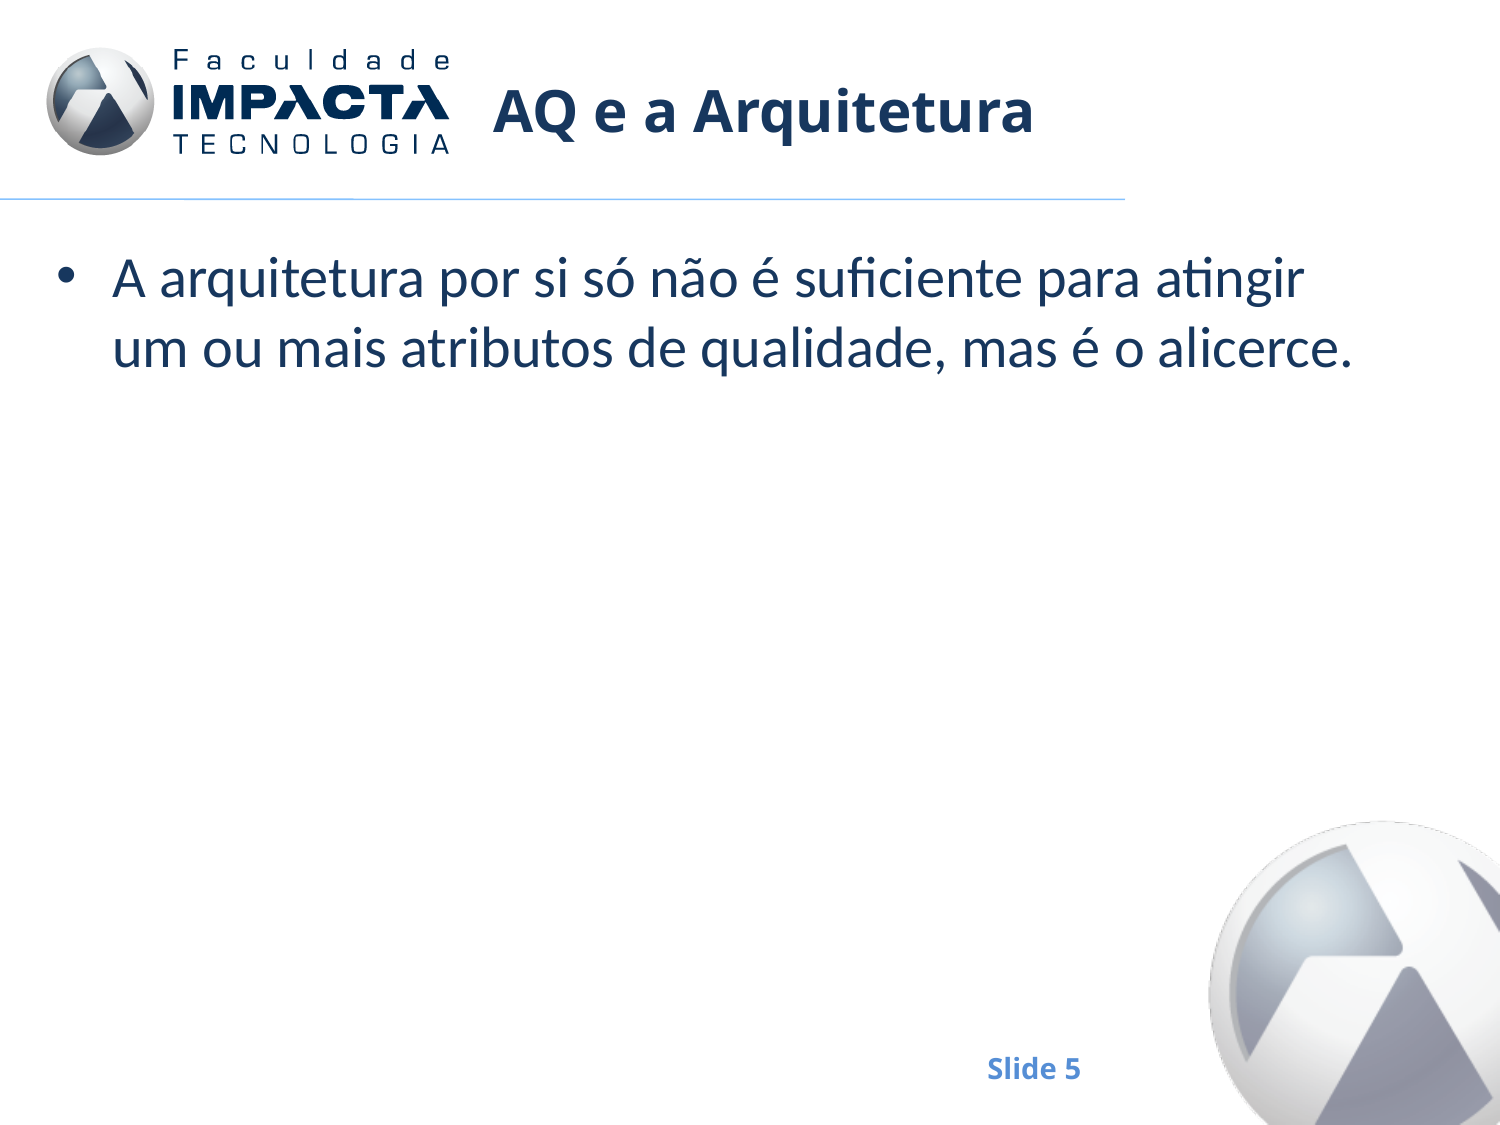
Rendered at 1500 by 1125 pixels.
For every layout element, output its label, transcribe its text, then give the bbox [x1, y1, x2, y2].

picture [35, 35, 458, 164]
title AQ e a Arquitetura [478, 66, 1483, 149]
picture [1206, 787, 1500, 1125]
list A arquitetura por si só não é suficiente para atingir um ou mais atributos de qualidade, mas é o alicerce. [41, 231, 1400, 894]
